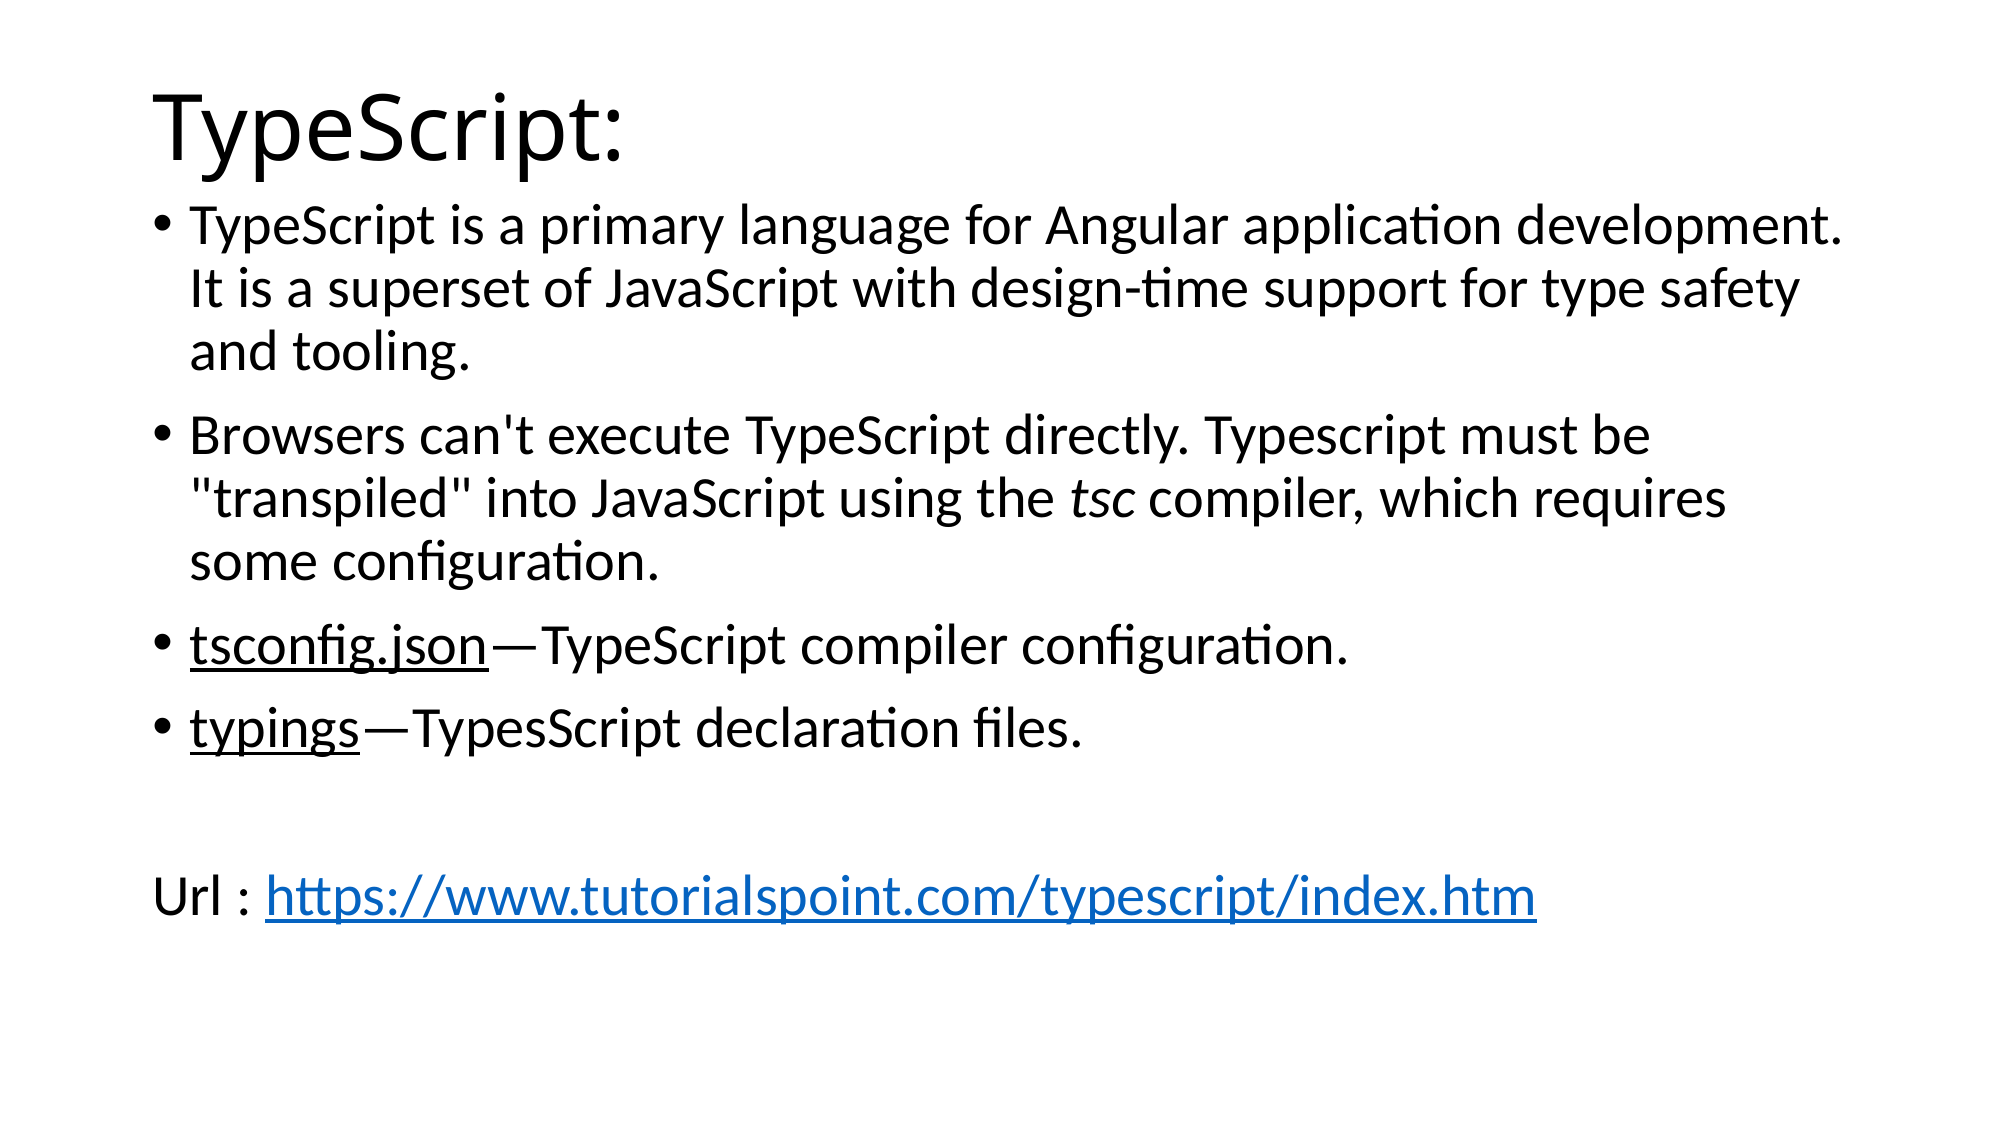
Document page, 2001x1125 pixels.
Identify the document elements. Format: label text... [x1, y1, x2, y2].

title TypeScript: [137, 59, 1863, 186]
list TypeScript is a primary language for Angular application development. It is a superset of JavaScript with design-time support for type safety and tooling. Browsers can't execute TypeScript directly. Typescript must be "transpiled" into JavaScript using the tsc compiler, which requires some configuration. tsconfig.json—TypeScript compiler configuration. typings—TypesScript declaration files. Url : https://www.tutorialspoint.com/typescript/index.htm [137, 186, 1863, 1014]
